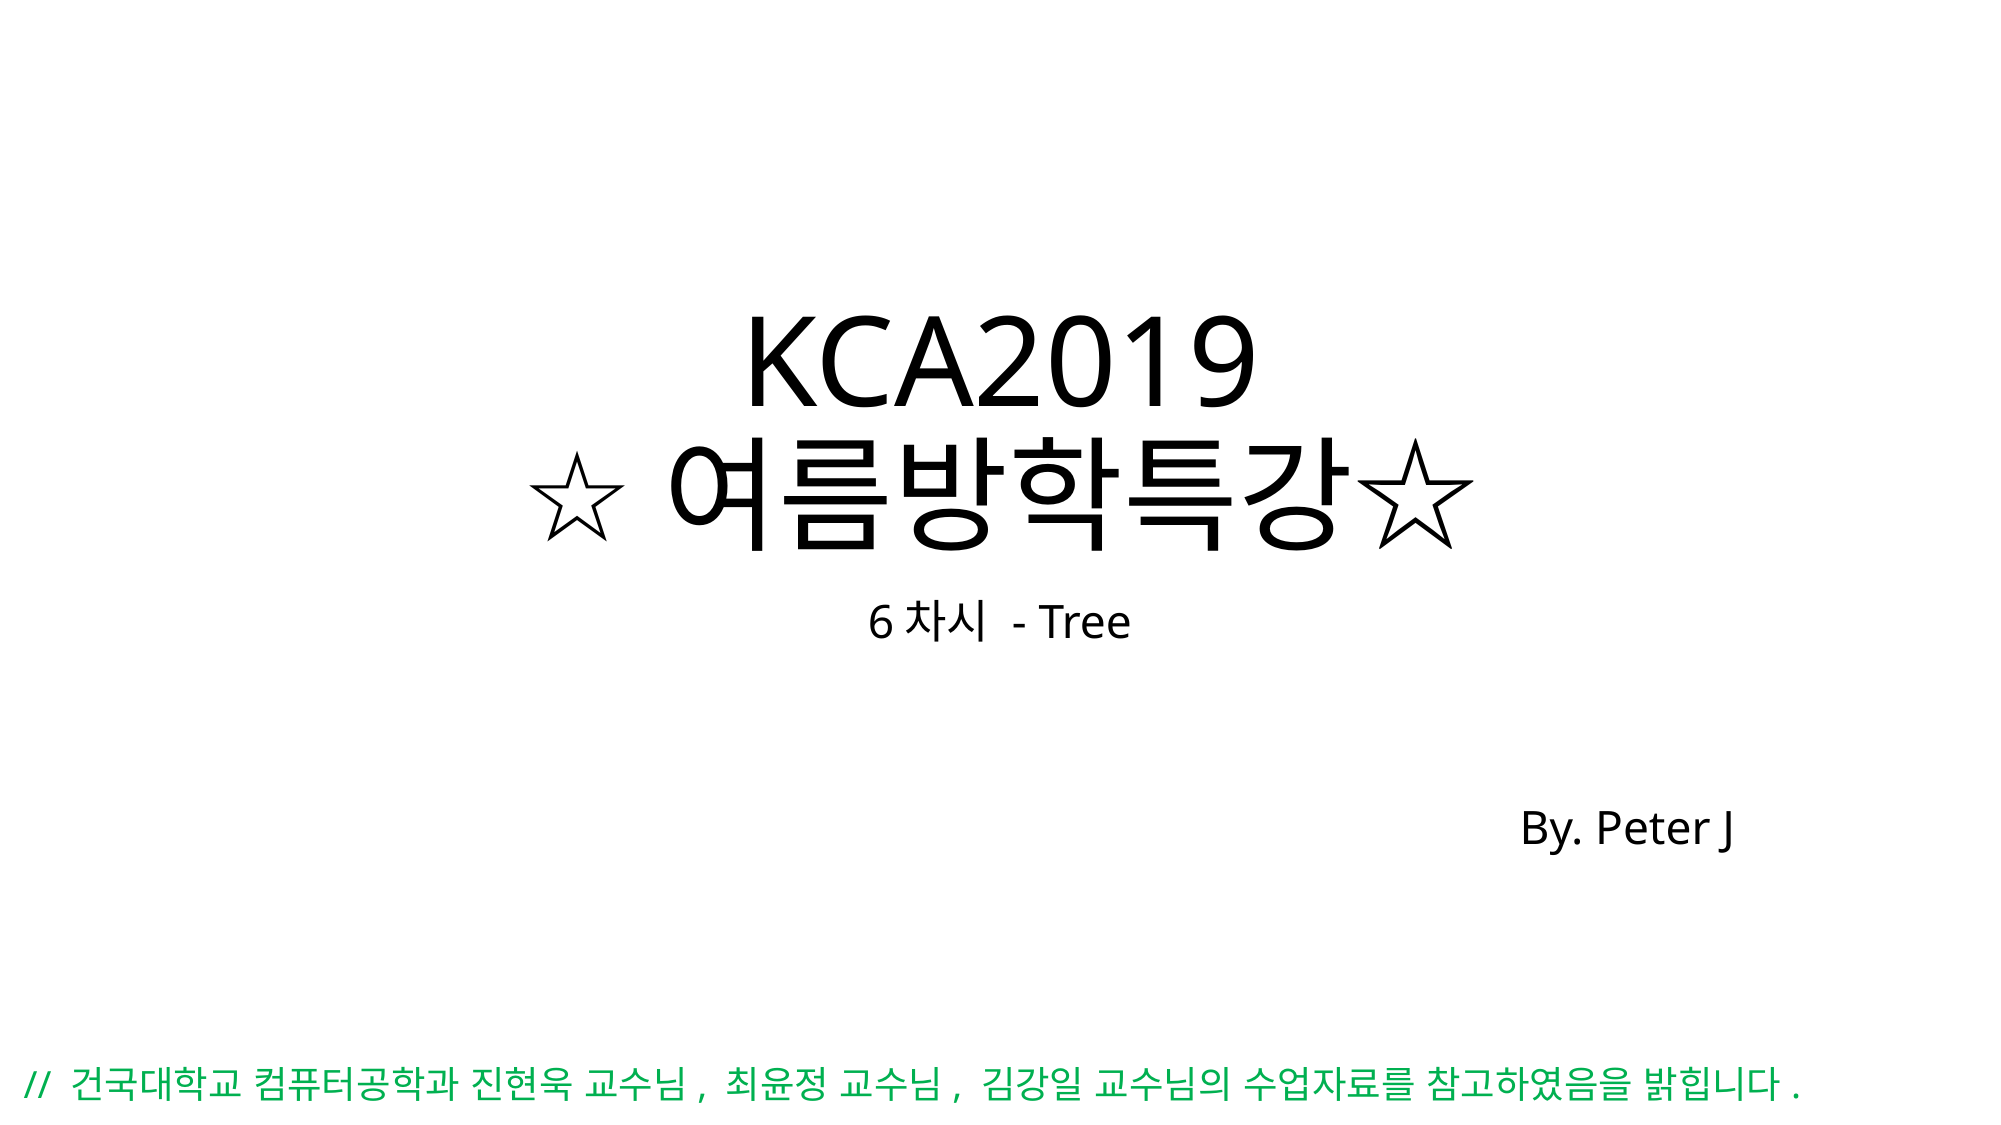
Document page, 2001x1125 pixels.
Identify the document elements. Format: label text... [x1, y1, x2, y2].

subtitle 6차시 - Tree By. Peter J [249, 590, 1750, 863]
title KCA2019 ☆여름방학특강☆ [249, 184, 1750, 576]
text_box // 건국대학교 컴퓨터공학과 진현욱 교수님, 최윤정 교수님, 김강일 교수님의 수업자료를 참고하였음을 밝힙니다. [8, 1053, 2000, 1114]
